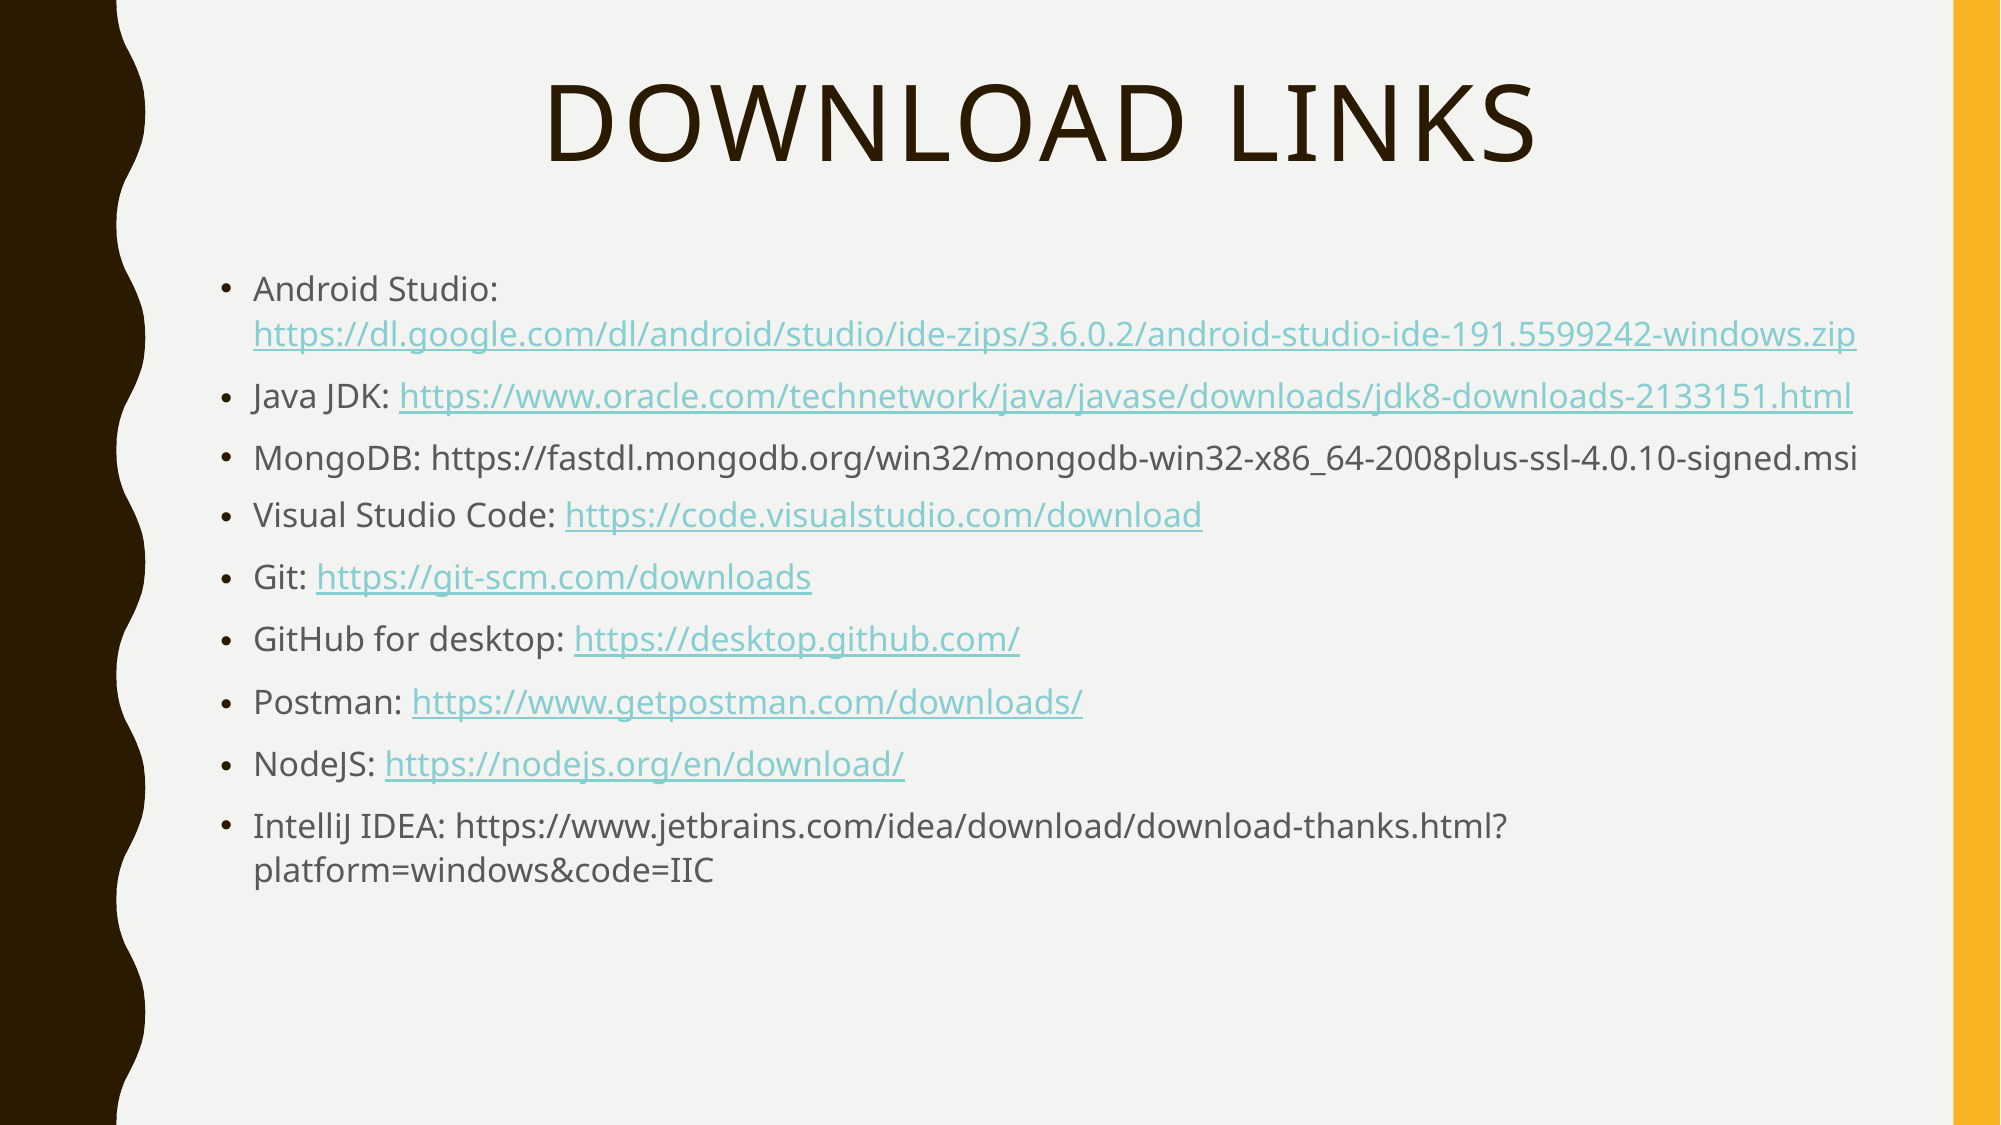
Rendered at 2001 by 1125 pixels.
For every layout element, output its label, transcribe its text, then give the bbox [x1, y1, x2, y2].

list Android Studio: https://dl.google.com/dl/android/studio/ide-zips/3.6.0.2/android-studio-ide-191.5599242-windows.zip Java JDK: https://www.oracle.com/technetwork/java/javase/downloads/jdk8-downloads-2133151.html MongoDB: https://fastdl.mongodb.org/win32/mongodb-win32-x86_64-2008plus-ssl-4.0.10-signed.msi Visual Studio Code: https://code.visualstudio.com/download Git: https://git-scm.com/downloads GitHub for desktop: https://desktop.github.com/ Postman: https://www.getpostman.com/downloads/ NodeJS: https://nodejs.org/en/download/ IntelliJ IDEA: https://www.jetbrains.com/idea/download/download-thanks.html?platform=windows&code=IIC [205, 255, 1875, 965]
title Download links [205, 62, 1875, 241]
